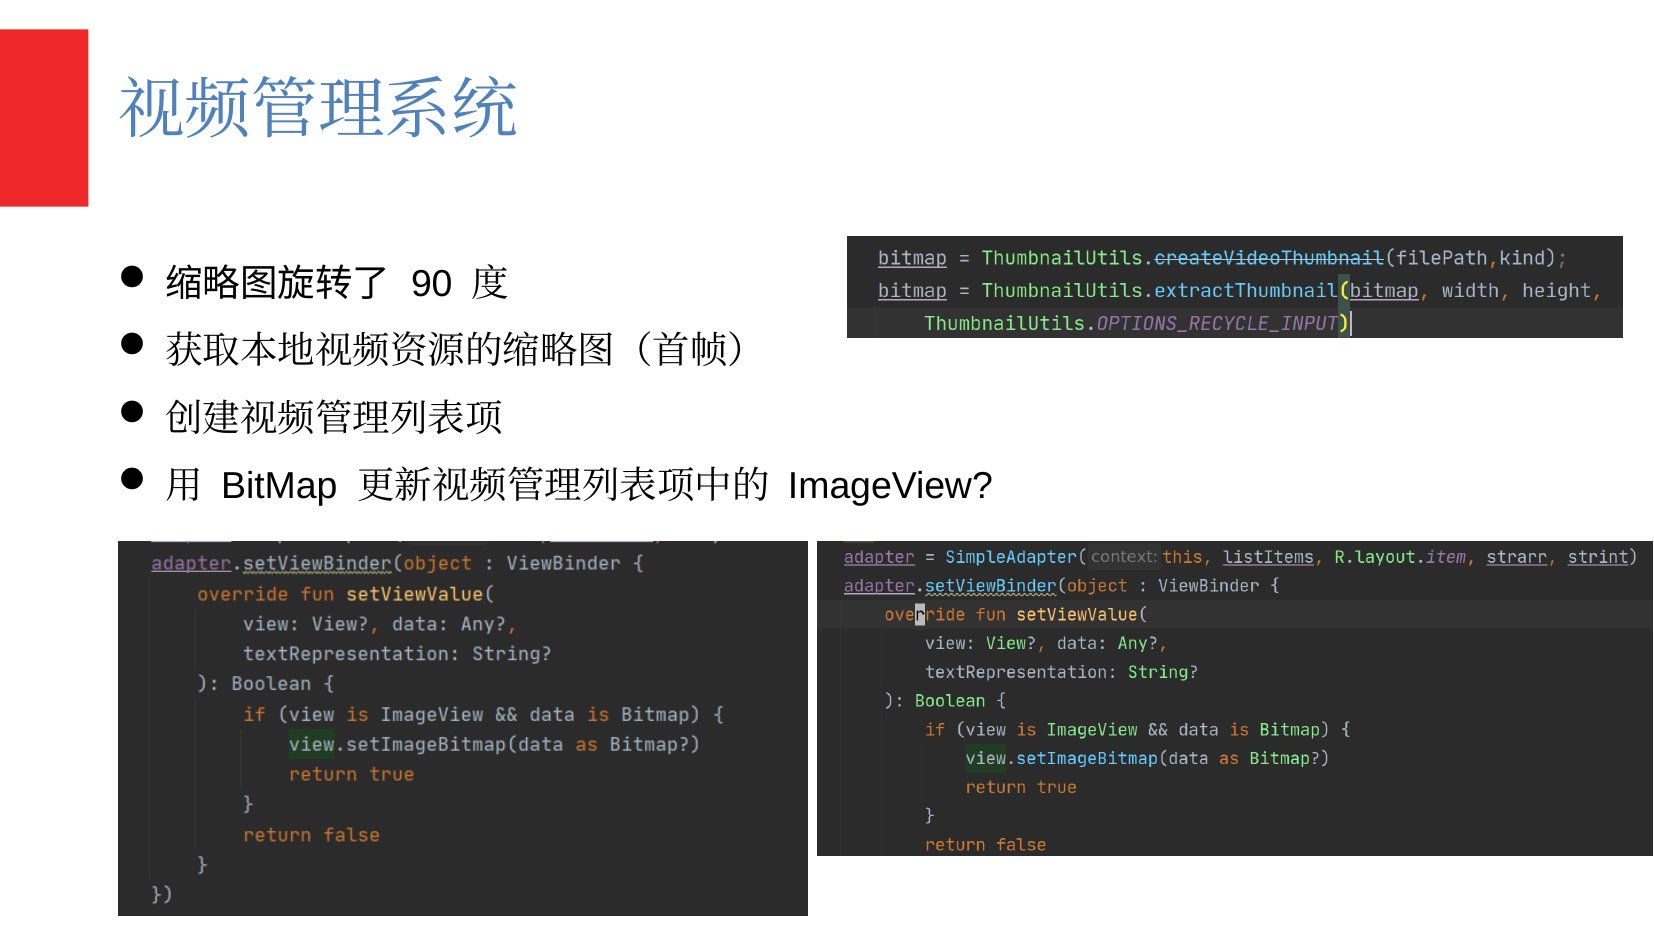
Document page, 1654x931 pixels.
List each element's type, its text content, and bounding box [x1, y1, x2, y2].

title 视频管理系统 [118, 92, 1595, 200]
picture [817, 541, 1653, 856]
list 缩略图旋转了 90 度 获取本地视频资源的缩略图（首帧） 创建视频管理列表项 用 BitMap 更新视频管理列表项中的 ImageView? [118, 236, 1595, 543]
picture [847, 235, 1623, 338]
picture [117, 541, 808, 917]
